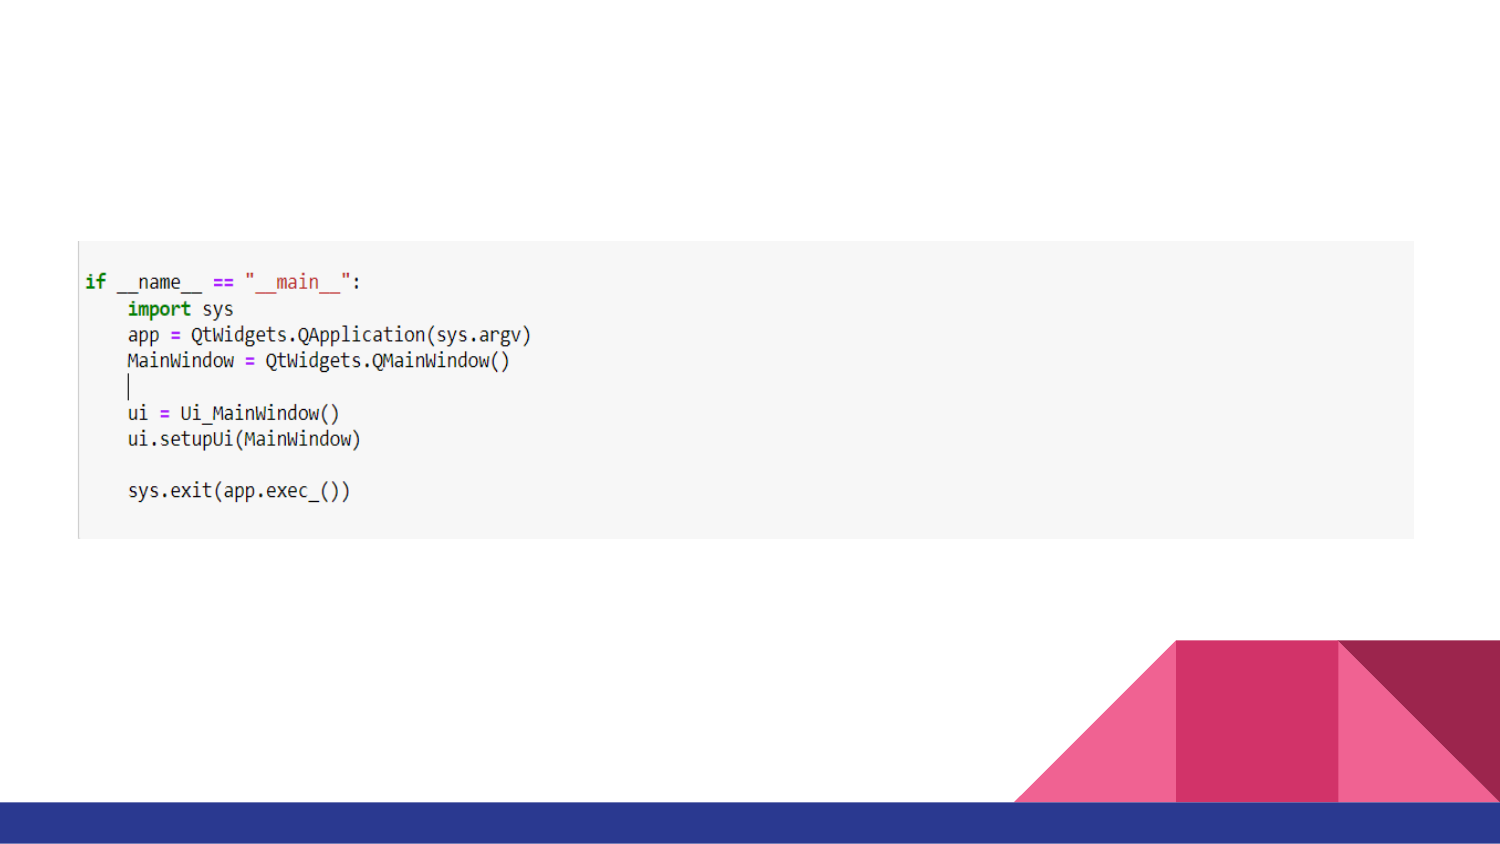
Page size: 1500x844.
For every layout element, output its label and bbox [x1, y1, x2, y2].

picture [57, 241, 1414, 539]
